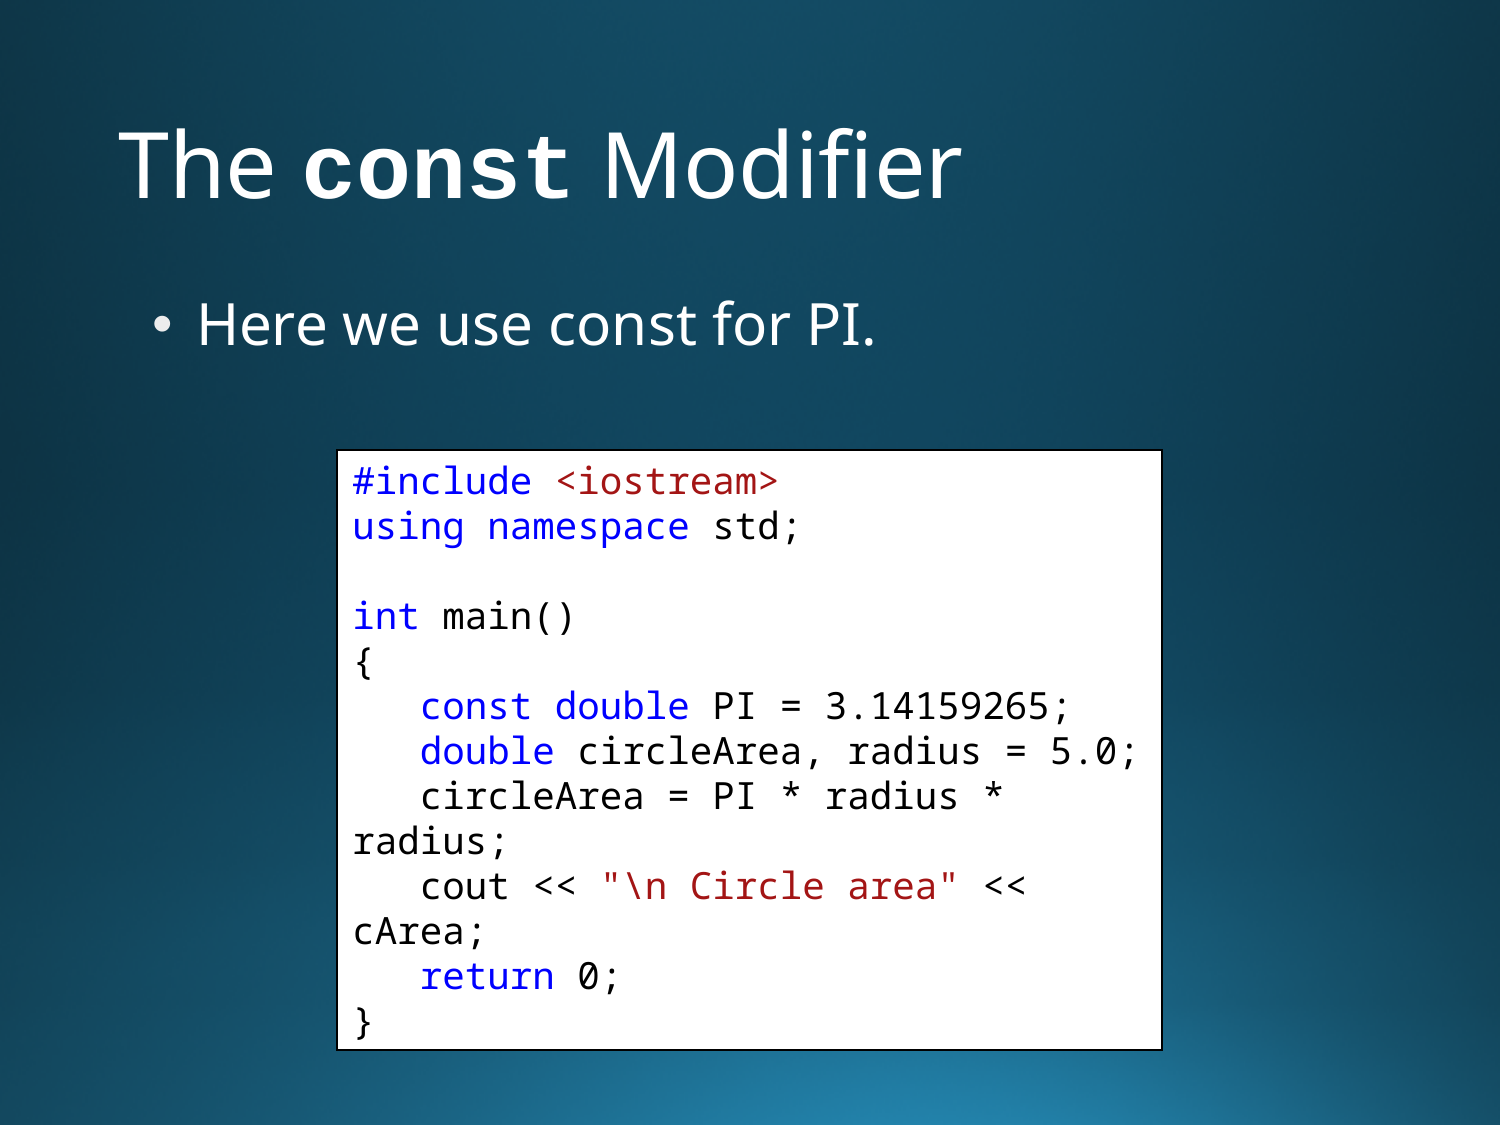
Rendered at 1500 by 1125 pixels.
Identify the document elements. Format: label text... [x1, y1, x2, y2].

list Here we use const for PI. [137, 287, 1397, 1002]
picture [0, 0, 1500, 1125]
text_box #include <iostream> using namespace std; int main() { const double PI = 3.14159265; double circleArea, radius = 5.0; circleArea = PI * radius * radius; cout << "\n Circle area" << cArea; return 0; } [336, 449, 1163, 1051]
title The const Modifier [103, 59, 1397, 278]
